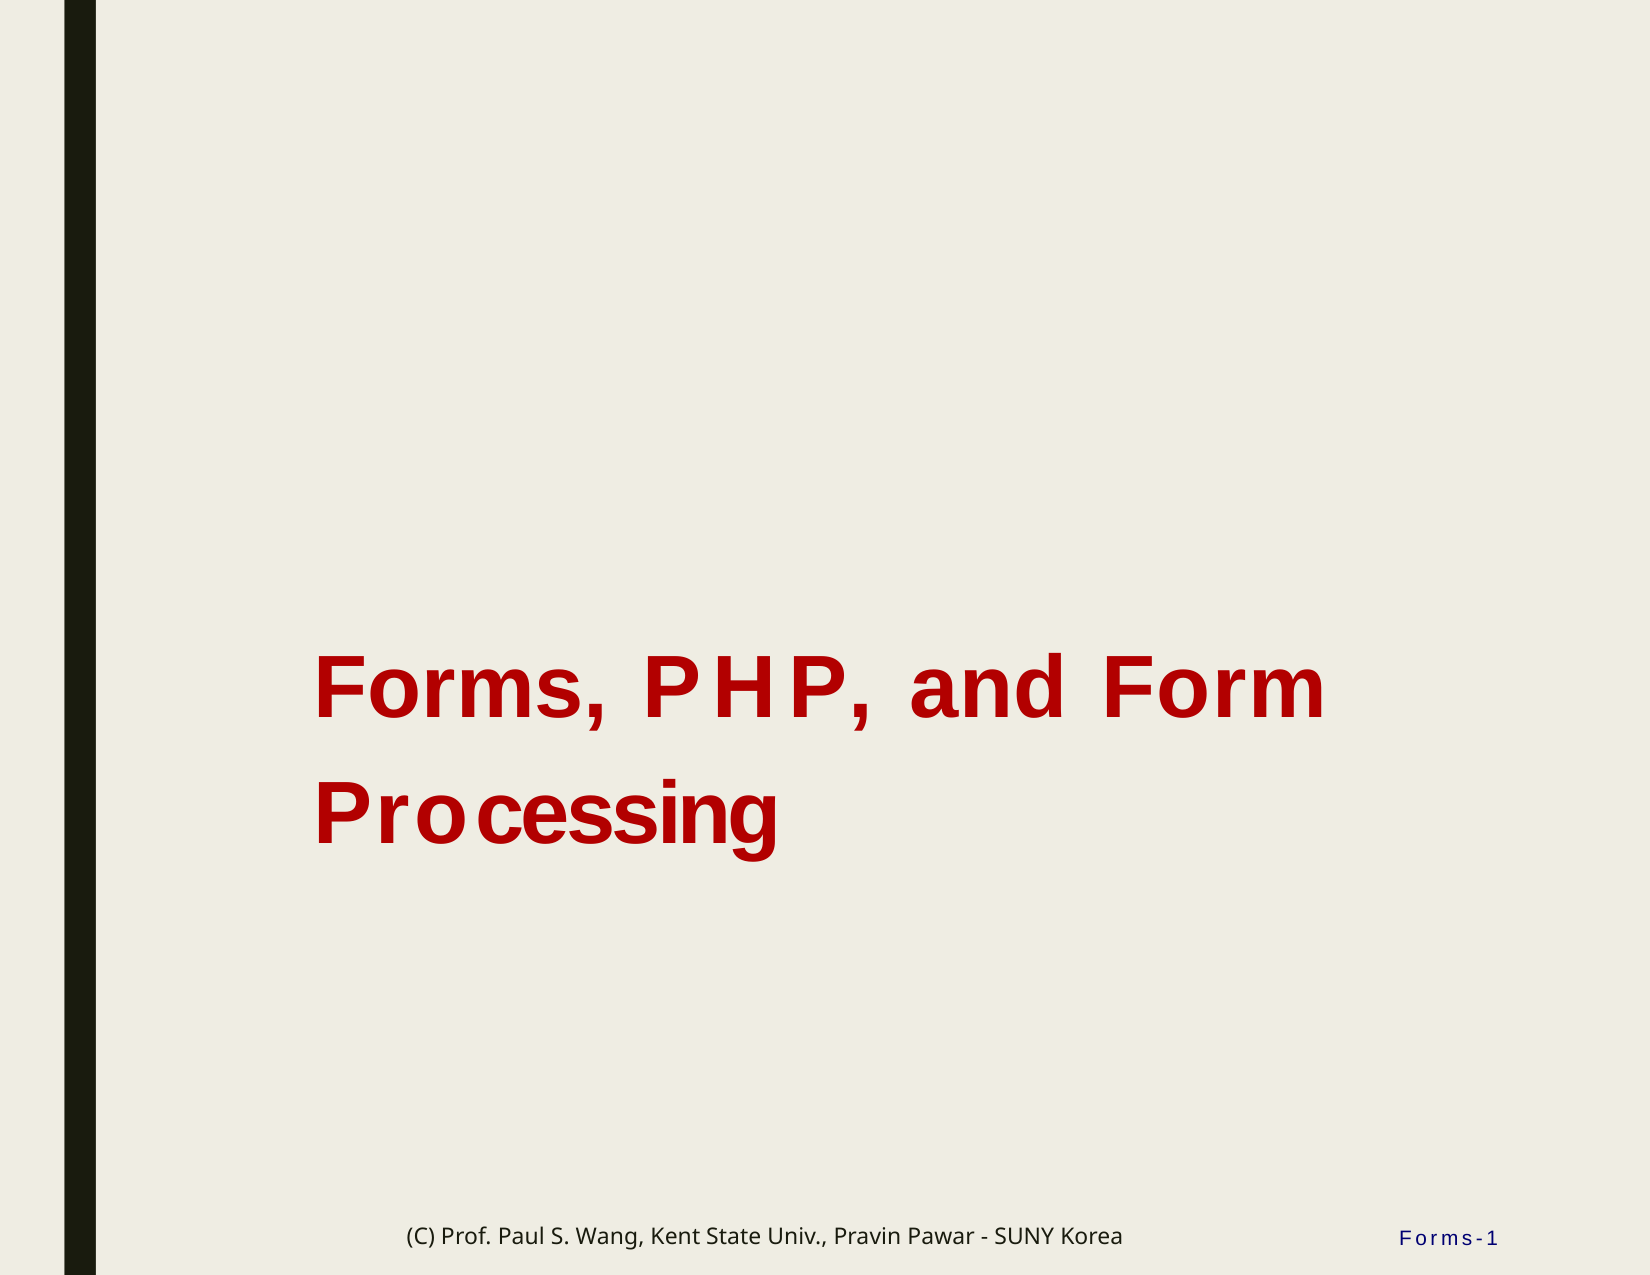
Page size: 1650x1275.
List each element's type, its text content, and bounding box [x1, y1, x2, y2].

slide_number Forms-1 [1281, 1199, 1498, 1275]
list Forms, PHP, and Form Processing [185, 425, 1485, 1091]
footer (C) Prof. Paul S. Wang, Kent State Univ., Pravin Pawar - SUNY Korea [391, 1199, 1242, 1275]
